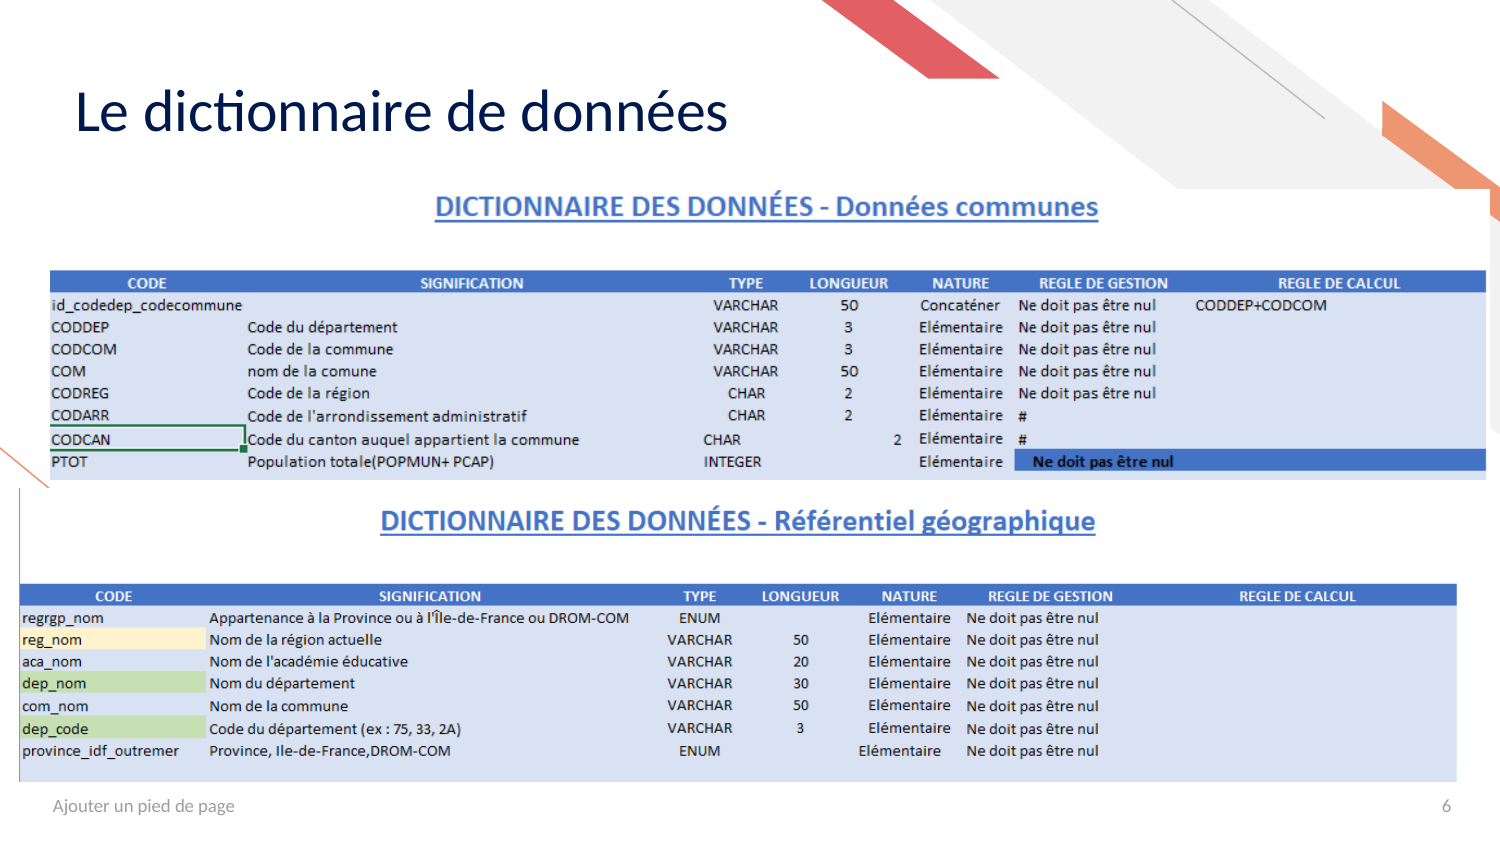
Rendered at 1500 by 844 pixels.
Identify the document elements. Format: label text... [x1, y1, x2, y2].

title Le dictionnaire de données [63, 25, 834, 145]
slide_number 6 [1371, 783, 1463, 827]
picture [19, 488, 1459, 783]
footer Ajouter un pied de page [41, 789, 548, 827]
picture [50, 188, 1490, 480]
